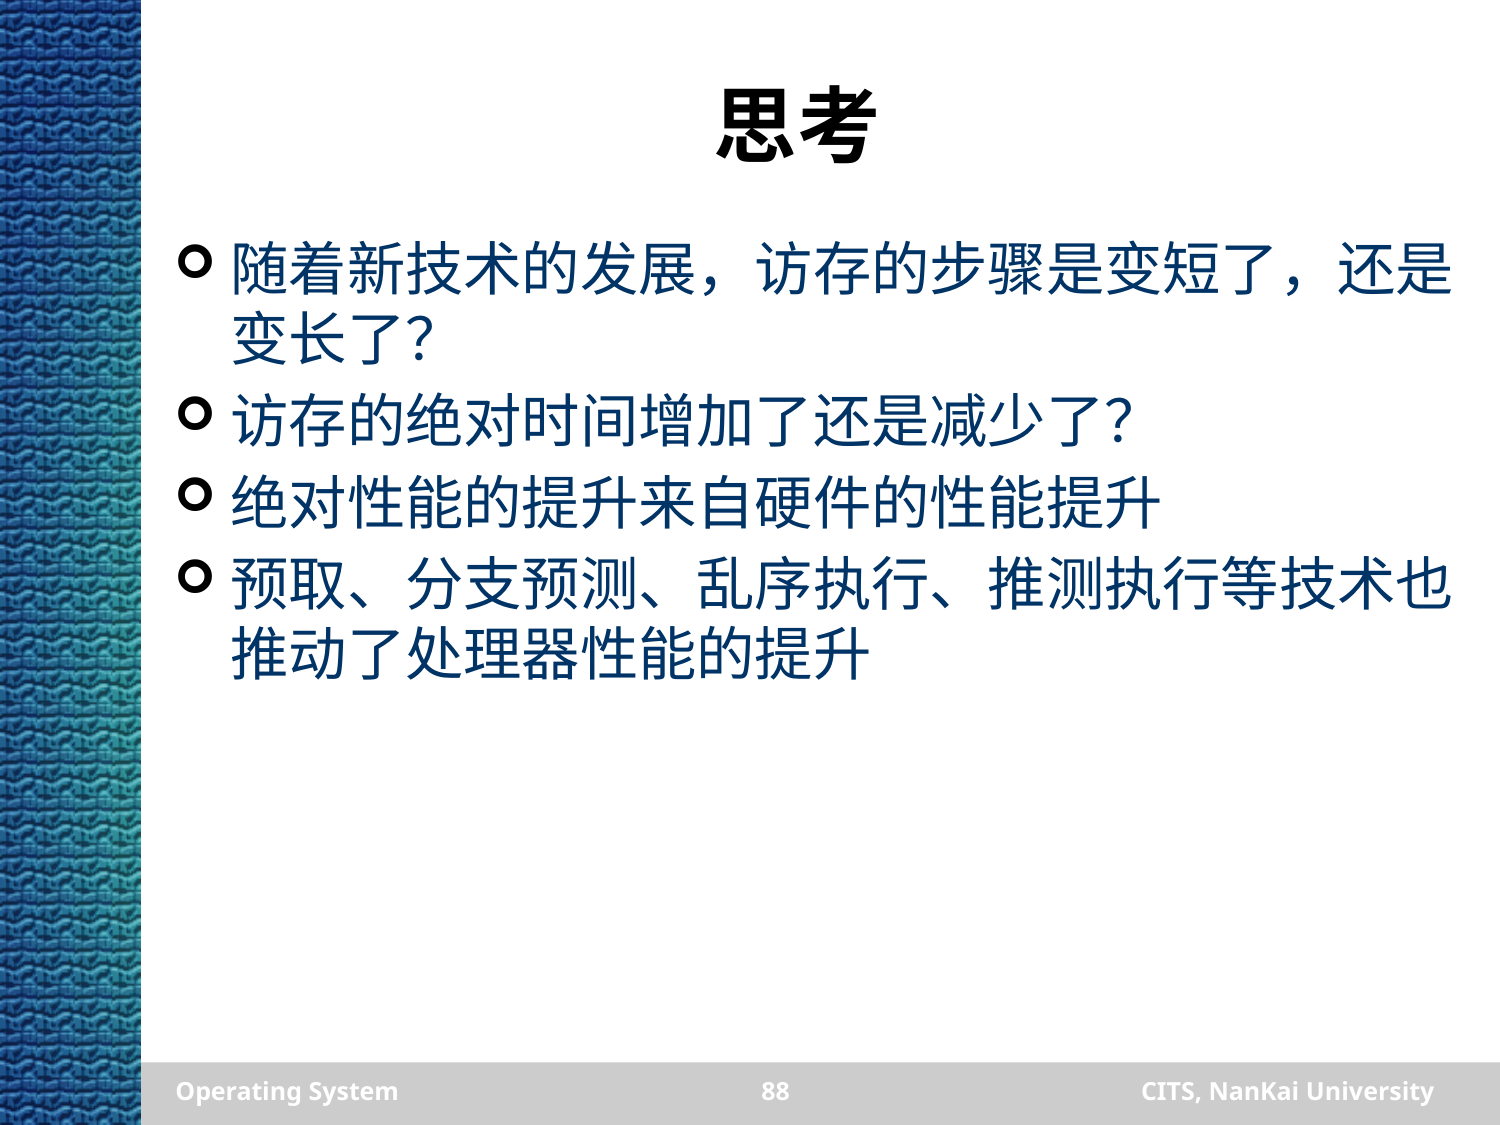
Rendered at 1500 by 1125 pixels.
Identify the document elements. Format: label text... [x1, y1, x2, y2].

title 思考 [159, 50, 1436, 197]
list 随着新技术的发展，访存的步骤是变短了，还是变长了？ 访存的绝对时间增加了还是减少了？ 绝对性能的提升来自硬件的性能提升 预取、分支预测、乱序执行、推测执行等技术也推动了处理器性能的提升 [159, 224, 1483, 1047]
slide_number Operating System [160, 1067, 574, 1118]
slide_number 88 [600, 1067, 951, 1118]
footer CITS, NanKai University [974, 1067, 1451, 1118]
picture [0, 0, 141, 1125]
